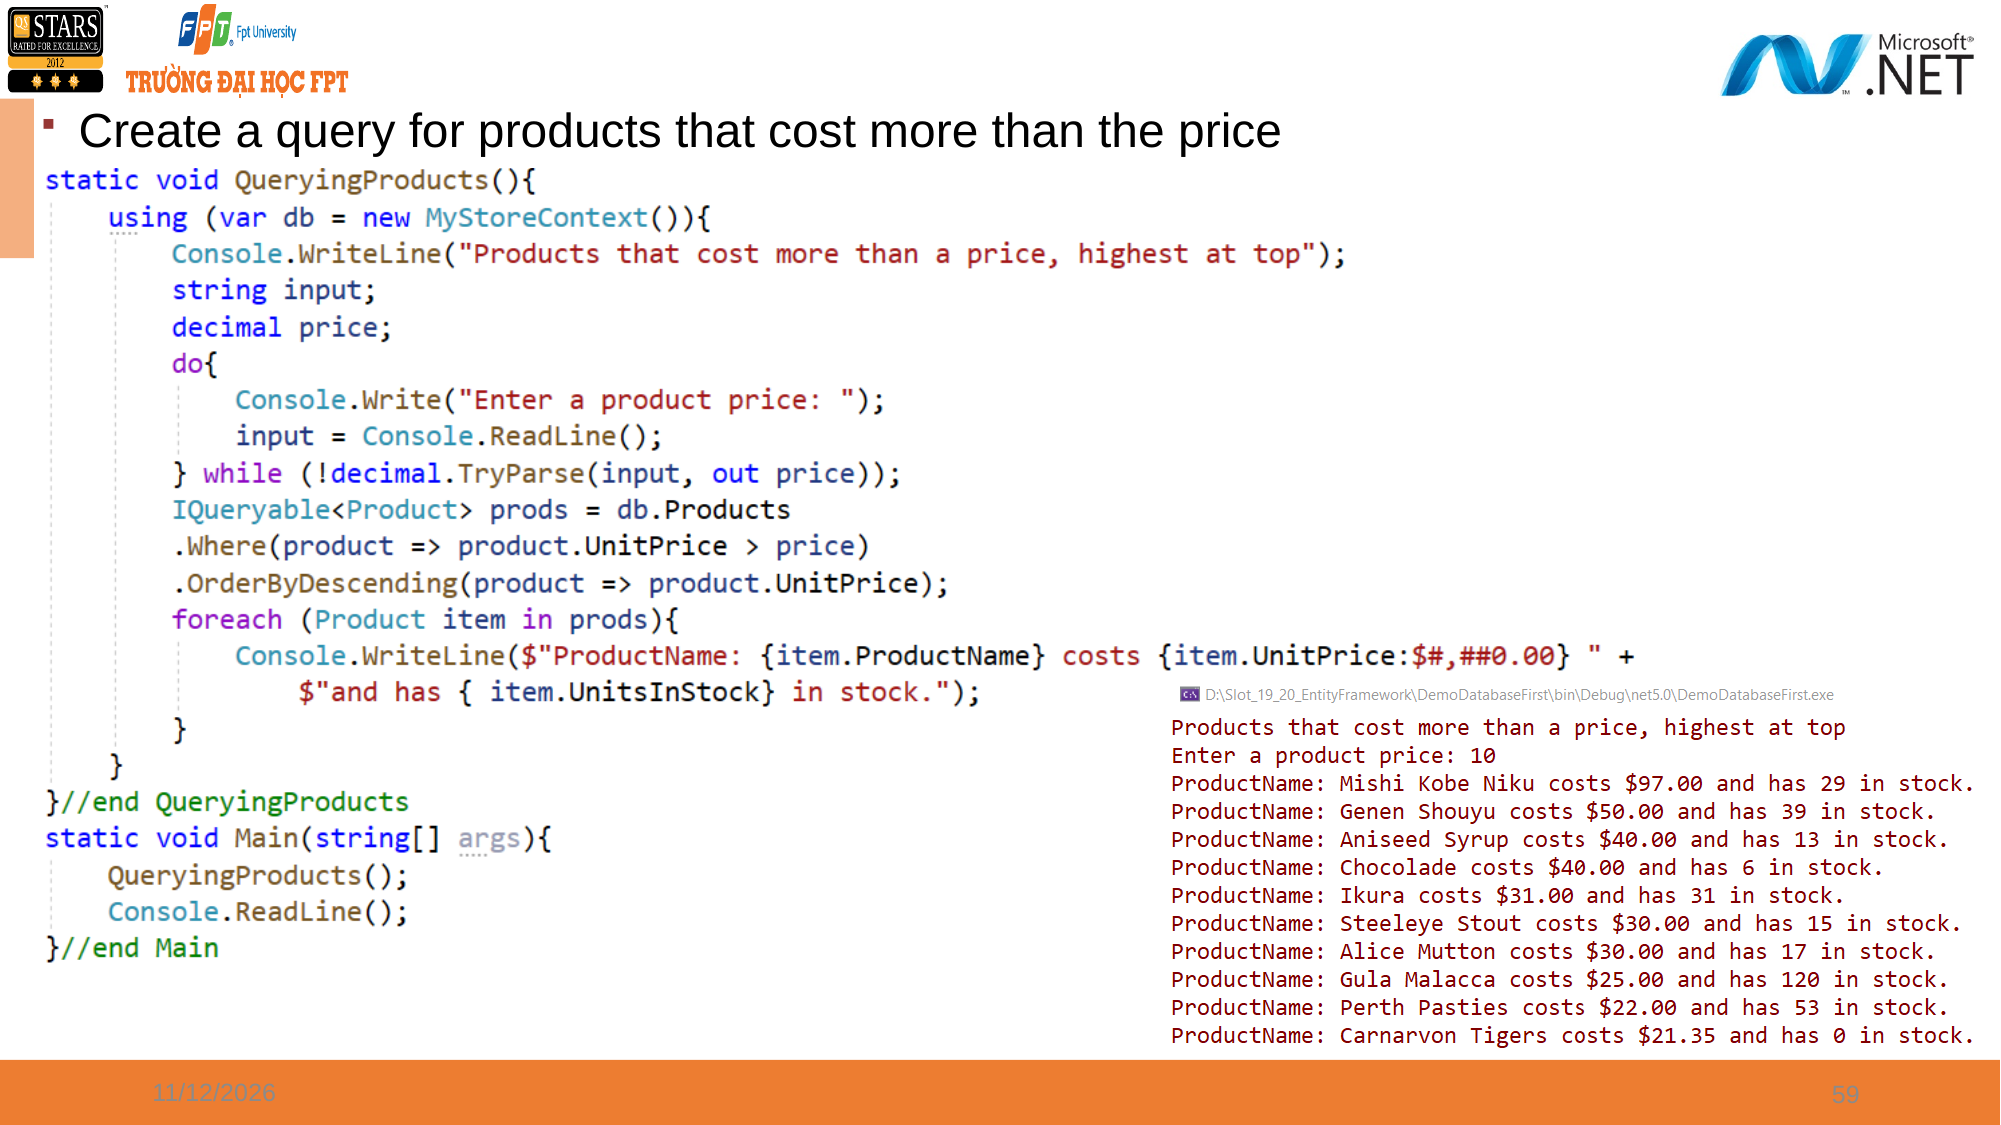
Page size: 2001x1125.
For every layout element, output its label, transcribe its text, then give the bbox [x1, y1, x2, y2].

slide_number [137, 1061, 588, 1122]
picture [36, 168, 1991, 1057]
text_box Create a query for products that cost more than the price [0, 91, 2000, 165]
slide_number 59 [1424, 1063, 1875, 1123]
picture [1685, 0, 2001, 129]
